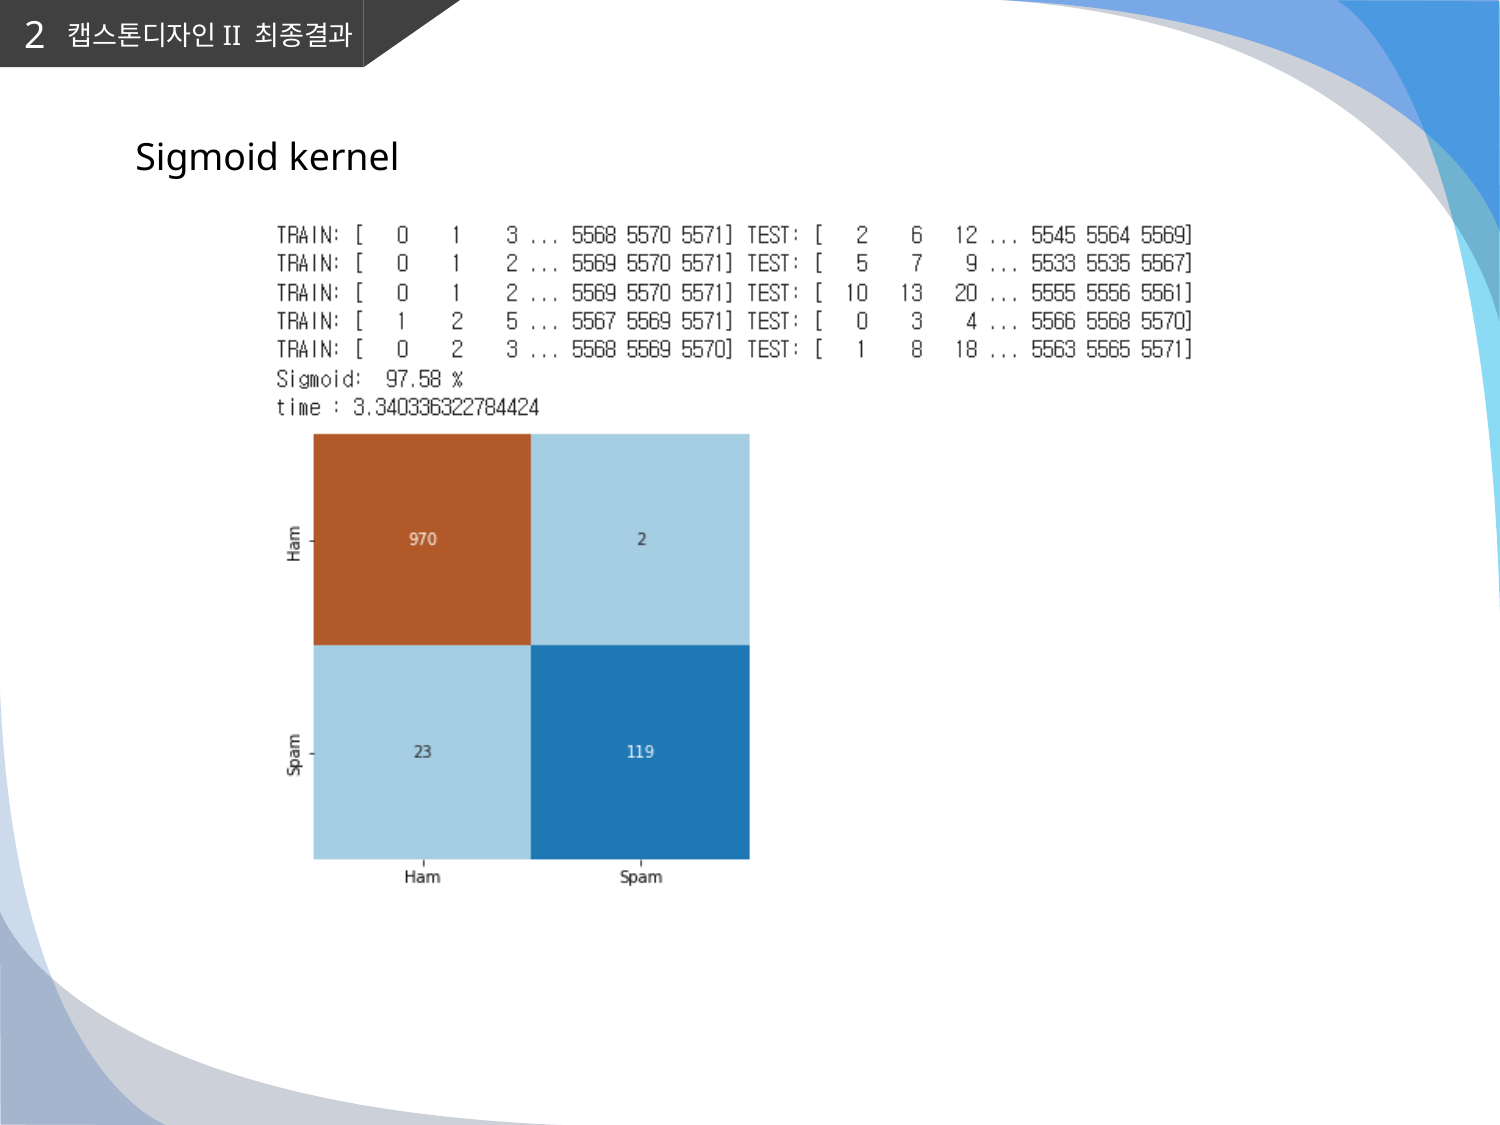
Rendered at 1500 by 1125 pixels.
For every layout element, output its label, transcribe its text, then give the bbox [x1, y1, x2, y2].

text_box Sigmoid kernel [120, 125, 415, 185]
picture [266, 219, 1234, 906]
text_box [0, 0, 461, 68]
